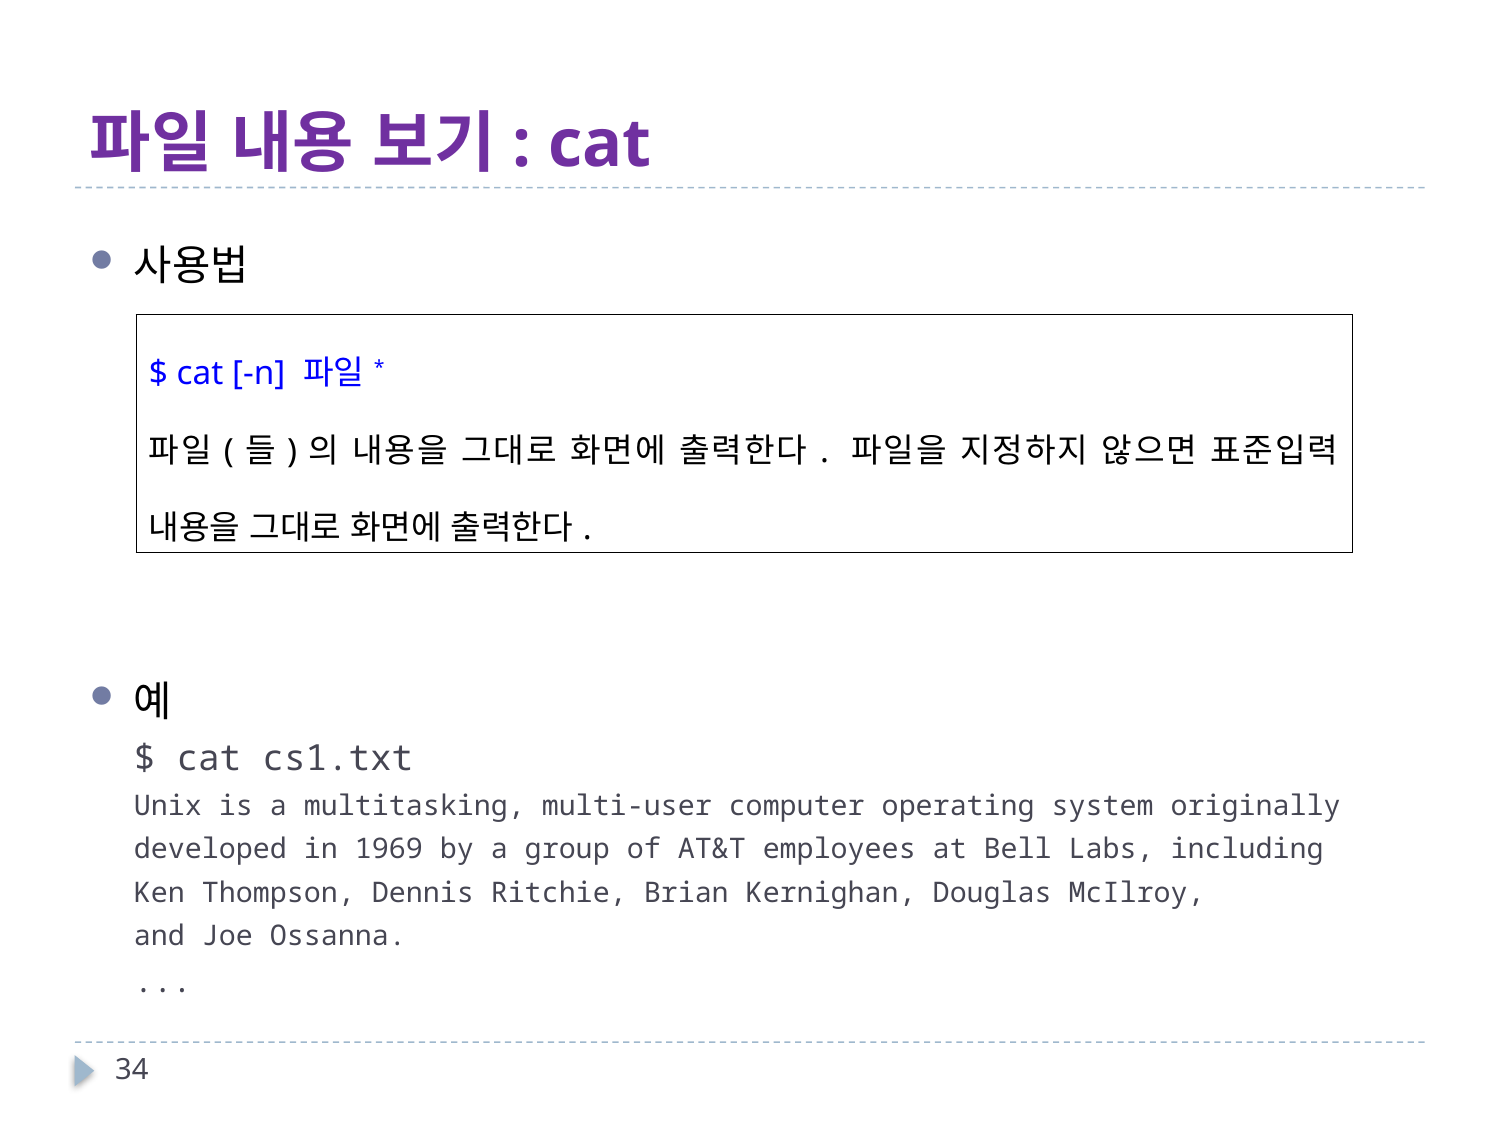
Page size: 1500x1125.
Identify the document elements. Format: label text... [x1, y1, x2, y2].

list 사용법 예 $ cat cs1.txt Unix is a multitasking, multi-user computer operating system originally developed in 1969 by a group of AT&T employees at Bell Labs, including Ken Thompson, Dennis Ritchie, Brian Kernighan, Douglas McIlroy, and Joe Ossanna. ... [75, 231, 1459, 1010]
slide_number 34 [100, 1042, 426, 1103]
title 파일 내용 보기: cat [75, 24, 1425, 188]
table_header $ cat [-n] 파일* 파일(들)의 내용을 그대로 화면에 출력한다. 파일을 지정하지 않으면 표준입력 내용을 그대로 화면에 출력한다. [137, 315, 1352, 552]
